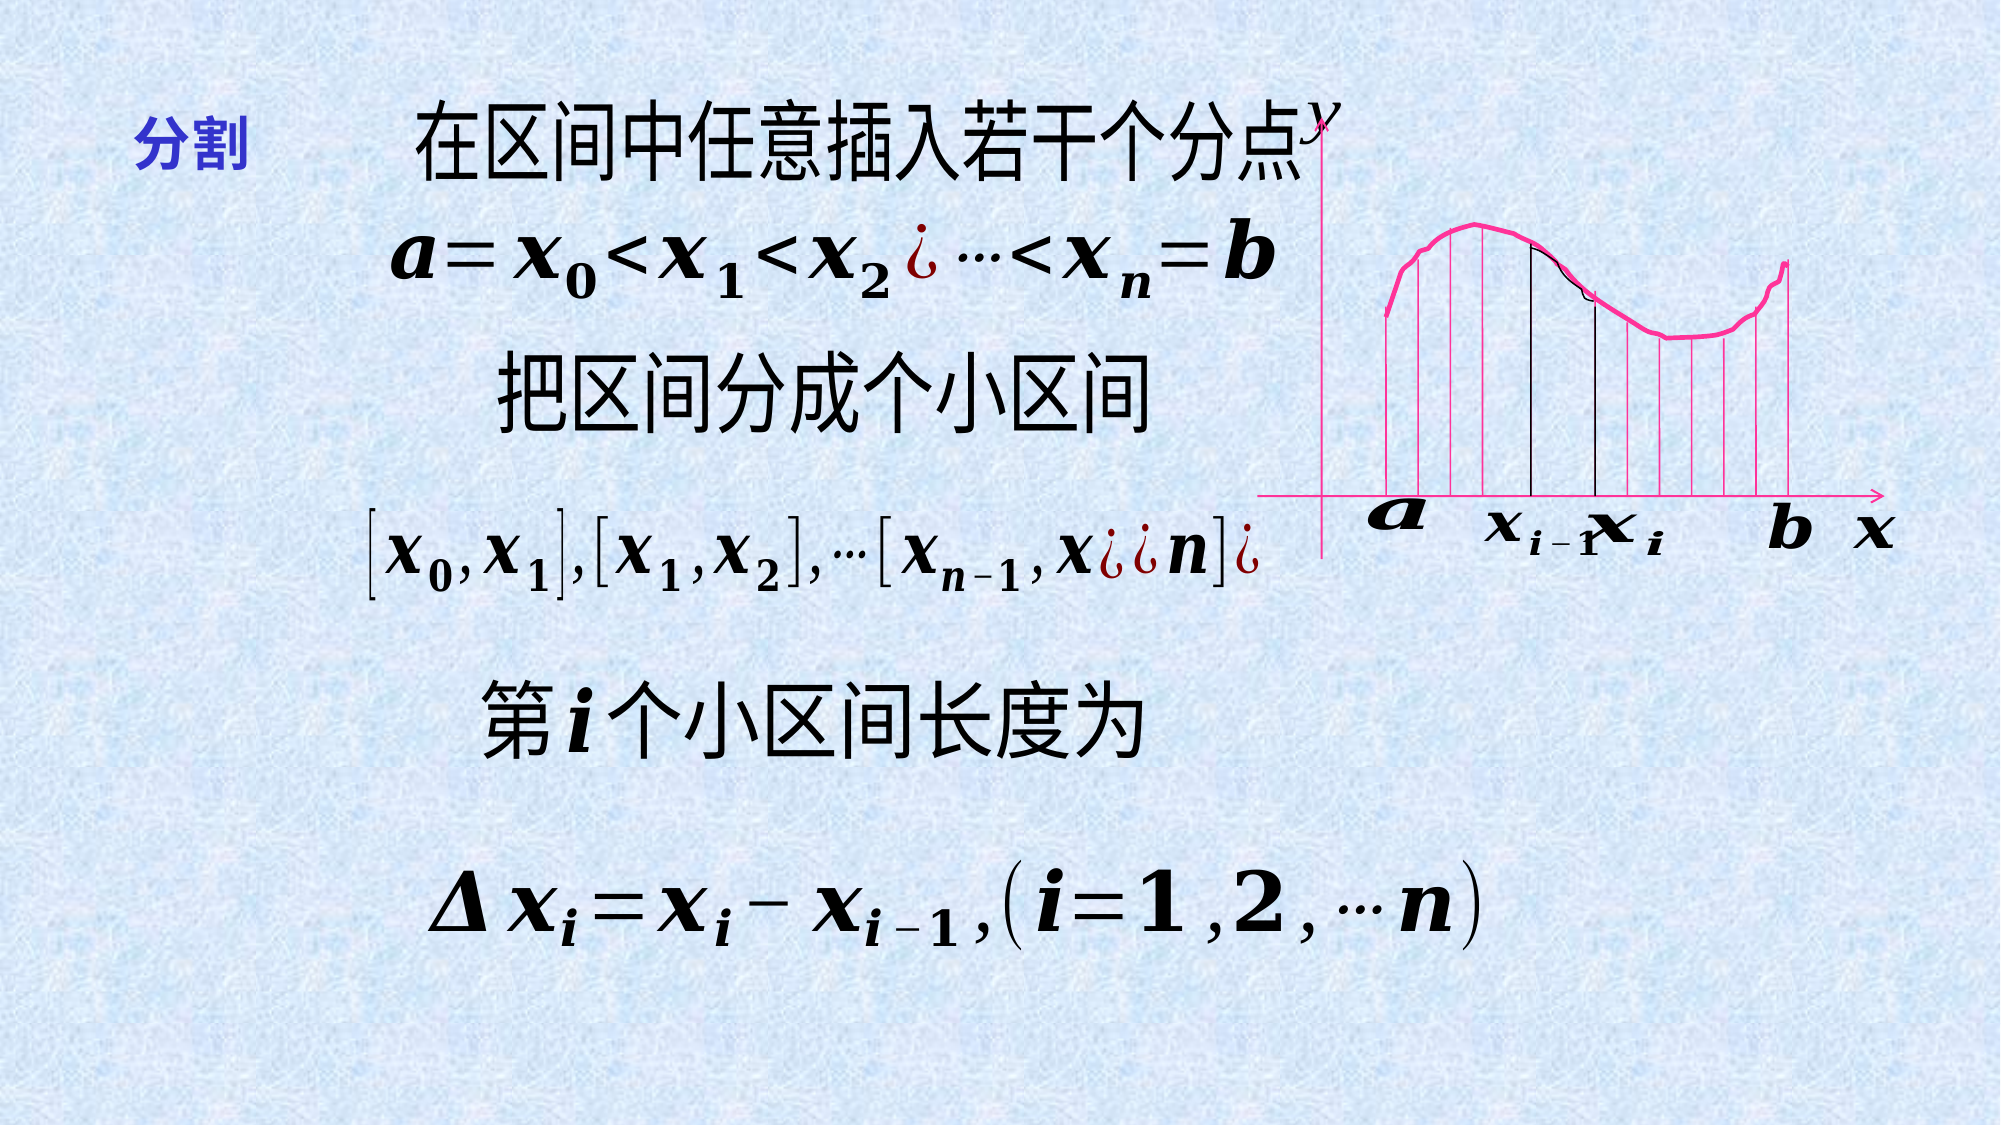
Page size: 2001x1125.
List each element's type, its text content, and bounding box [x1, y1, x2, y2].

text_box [1257, 69, 1901, 563]
picture [0, 0, 2001, 1125]
text_box 分割 [118, 99, 372, 185]
